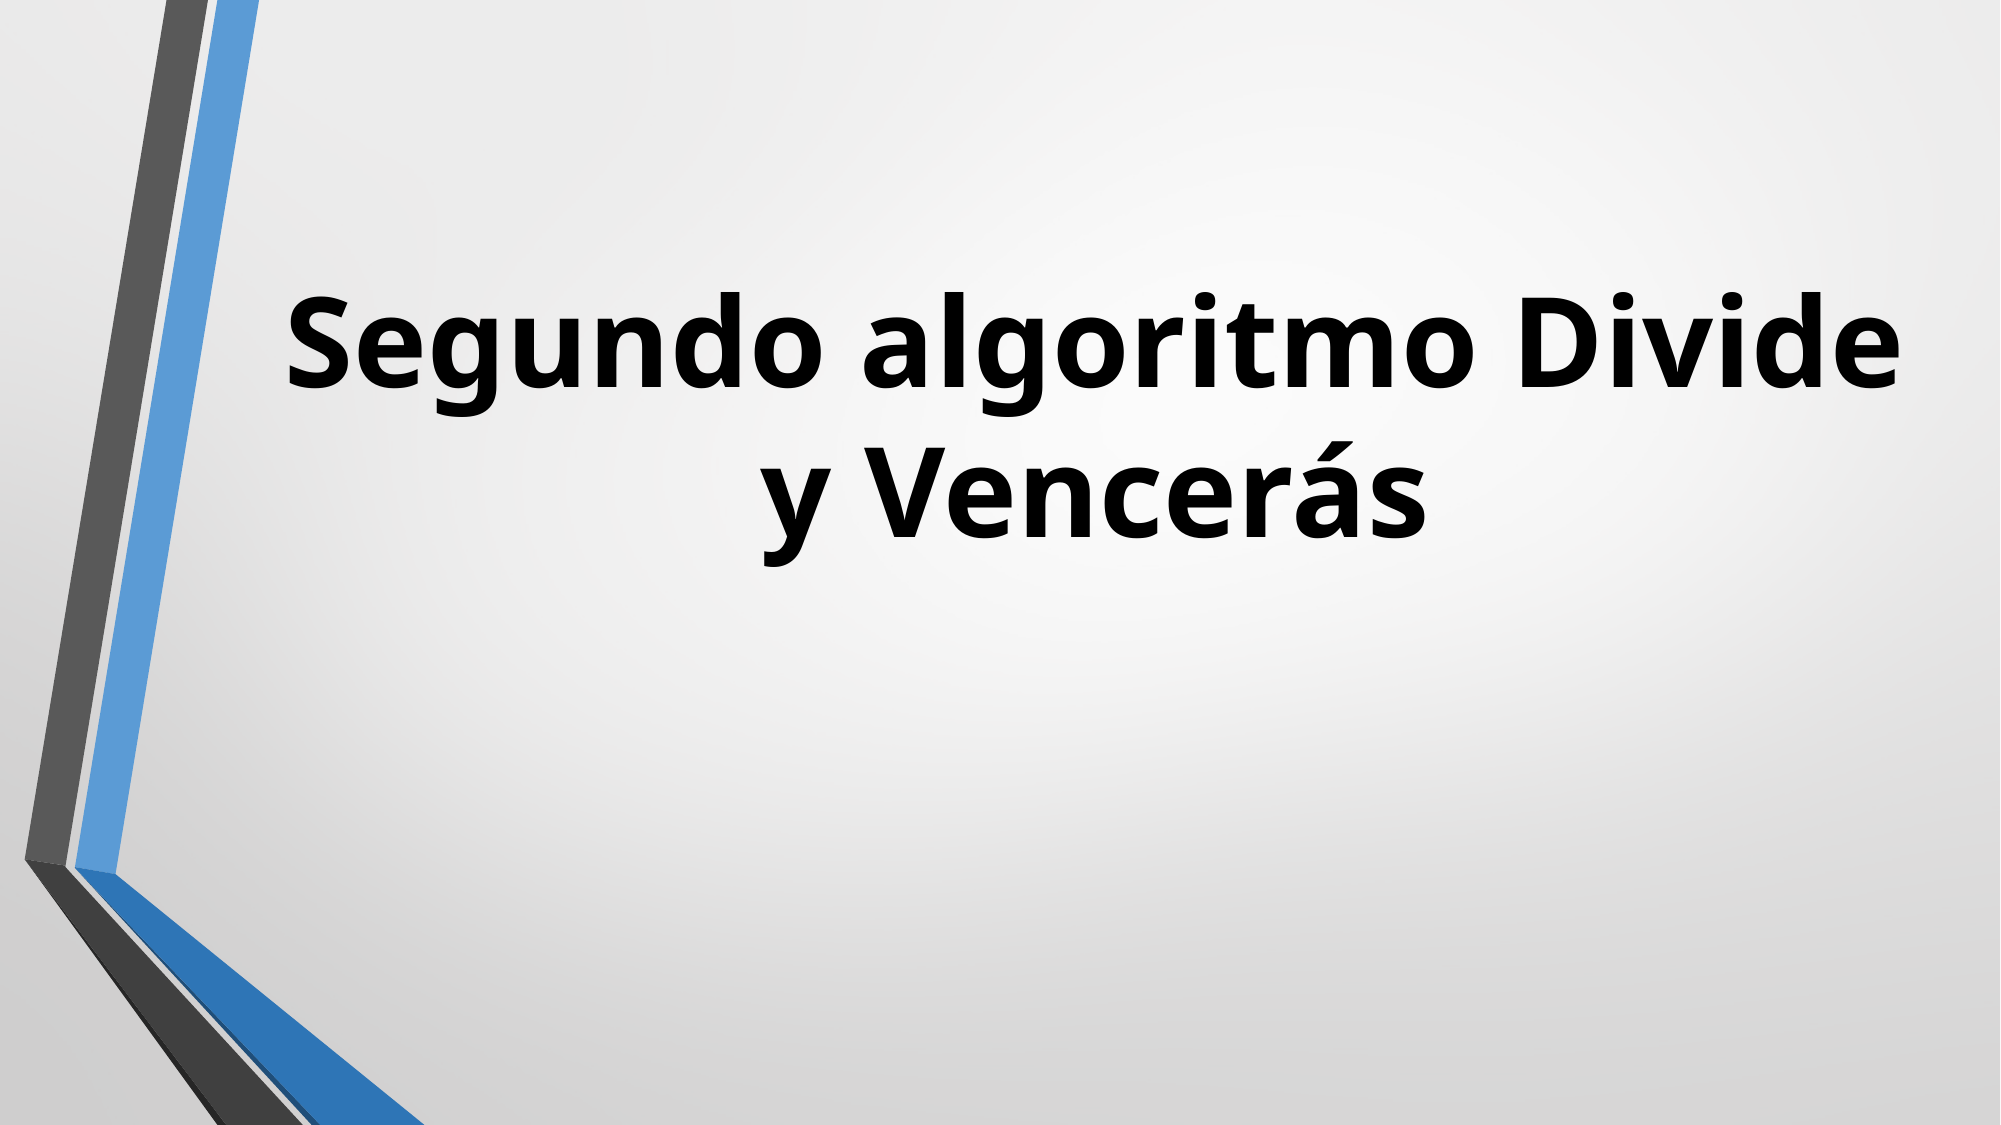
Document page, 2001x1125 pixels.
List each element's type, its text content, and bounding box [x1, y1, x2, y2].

title Segundo algoritmo Divide y Vencerás [243, 269, 1948, 557]
